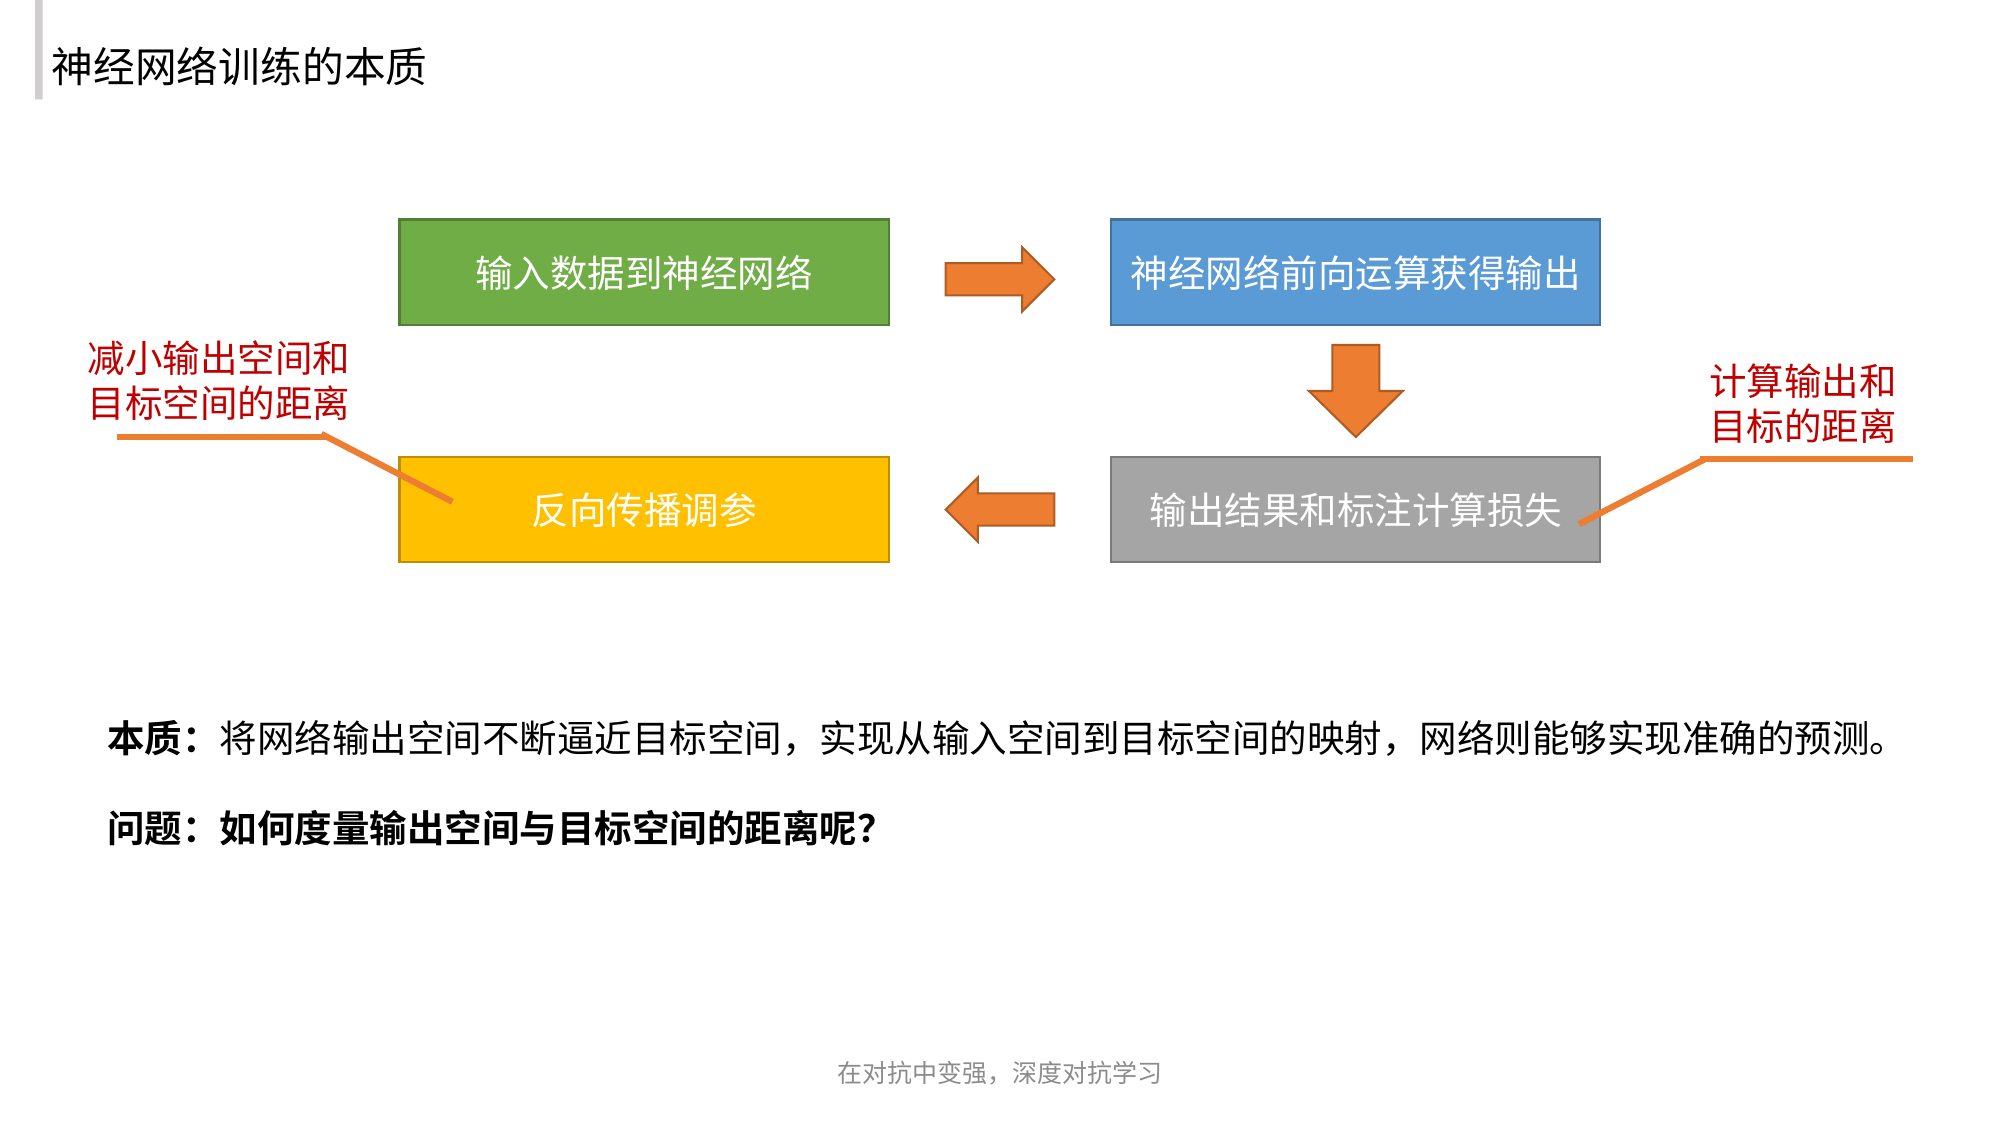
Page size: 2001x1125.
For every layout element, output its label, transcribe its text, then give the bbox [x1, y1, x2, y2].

text_box 减小输出空间和目标空间的距离 [72, 327, 373, 433]
footer 在对抗中变强，深度对抗学习 [662, 1042, 1338, 1103]
text_box 神经网络训练的本质 [44, 33, 443, 99]
text_box [34, 0, 44, 100]
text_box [1578, 459, 1913, 525]
text_box 本质：将网络输出空间不断逼近目标空间，实现从输入空间到目标空间的映射，网络则能够实现准确的预测。 问题：如何度量输出空间与目标空间的距离呢？ [92, 707, 1913, 858]
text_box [116, 433, 453, 502]
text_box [399, 219, 1601, 563]
text_box 计算输出和目标的距离 [1694, 350, 1925, 456]
